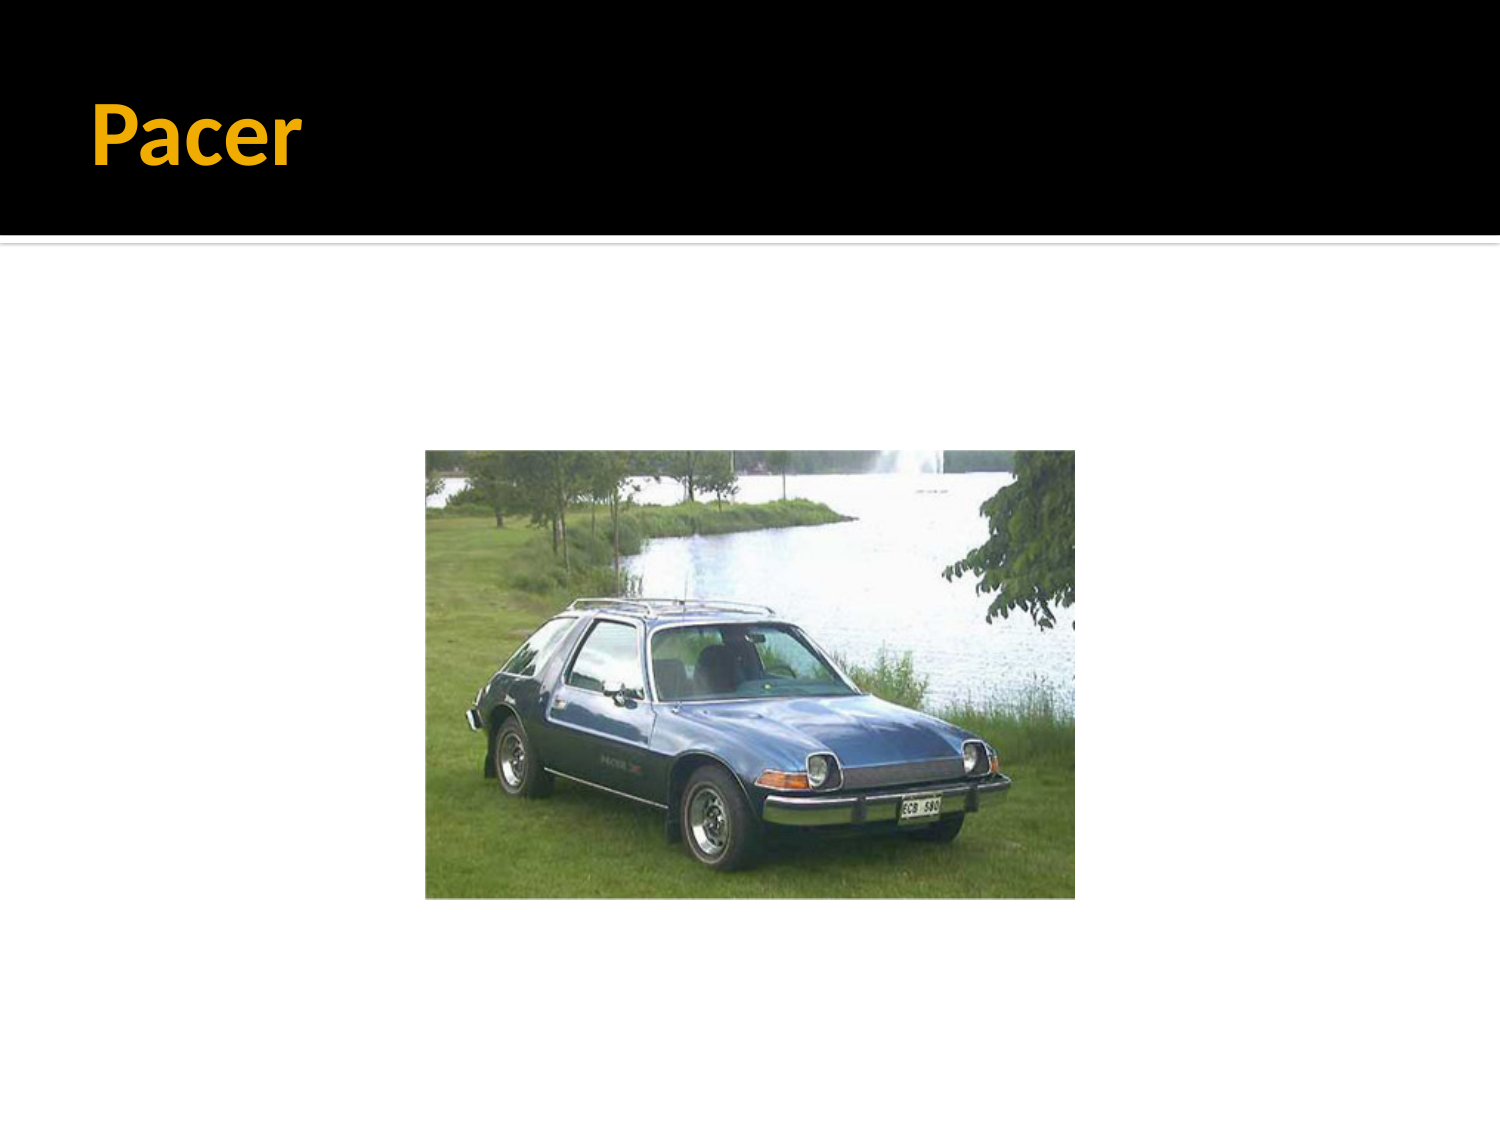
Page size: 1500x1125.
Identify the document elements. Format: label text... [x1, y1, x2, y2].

picture [424, 450, 1076, 900]
title Pacer [75, 25, 1425, 231]
